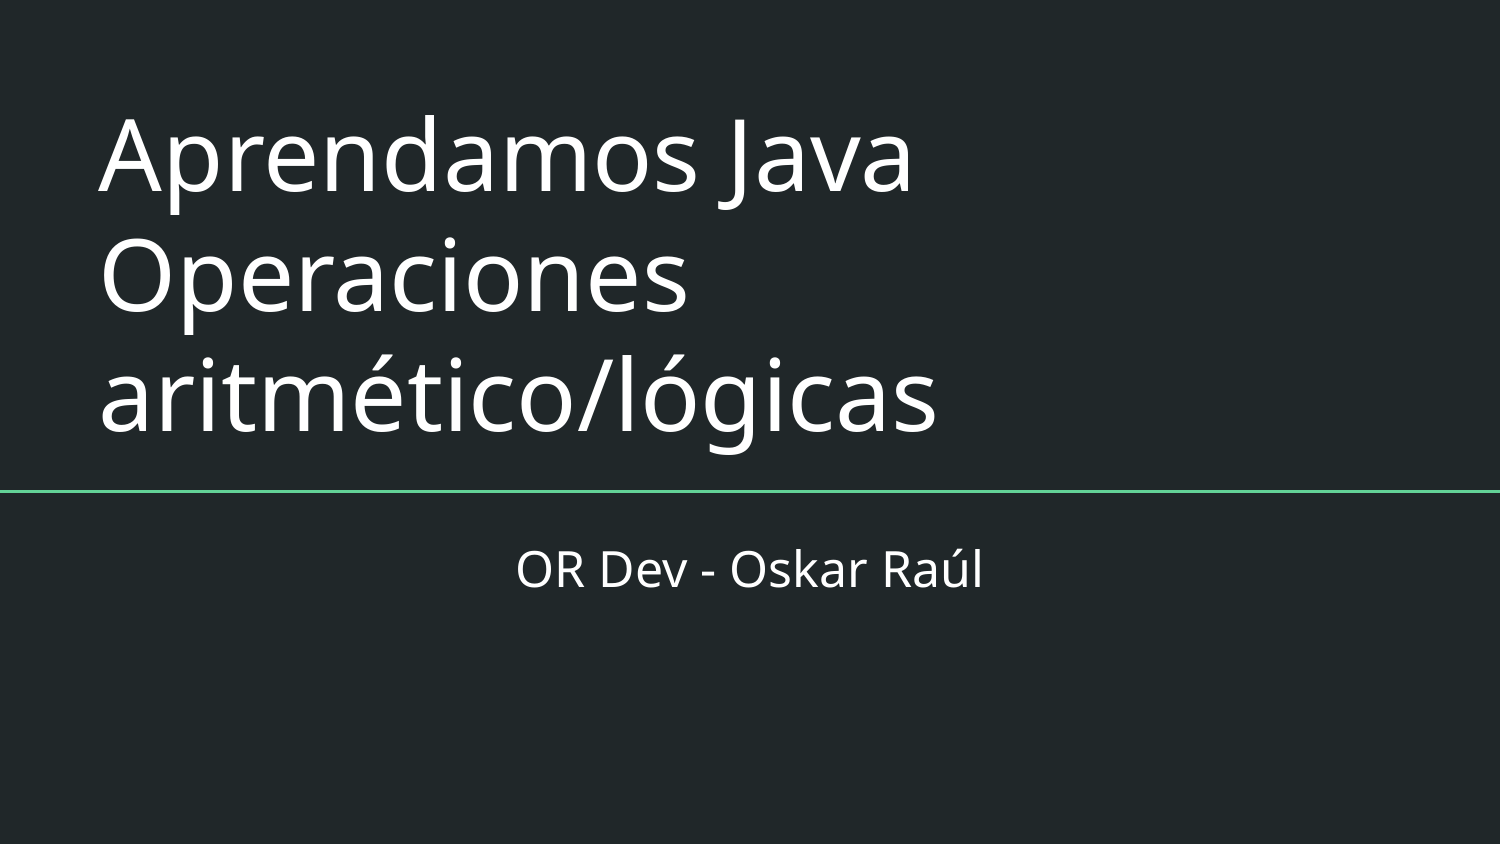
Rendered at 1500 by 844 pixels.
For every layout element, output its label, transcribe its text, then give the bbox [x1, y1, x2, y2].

subtitle OR Dev - Oskar Raúl [83, 522, 1417, 626]
title Aprendamos Java Operaciones aritmético/lógicas [83, 87, 1477, 467]
